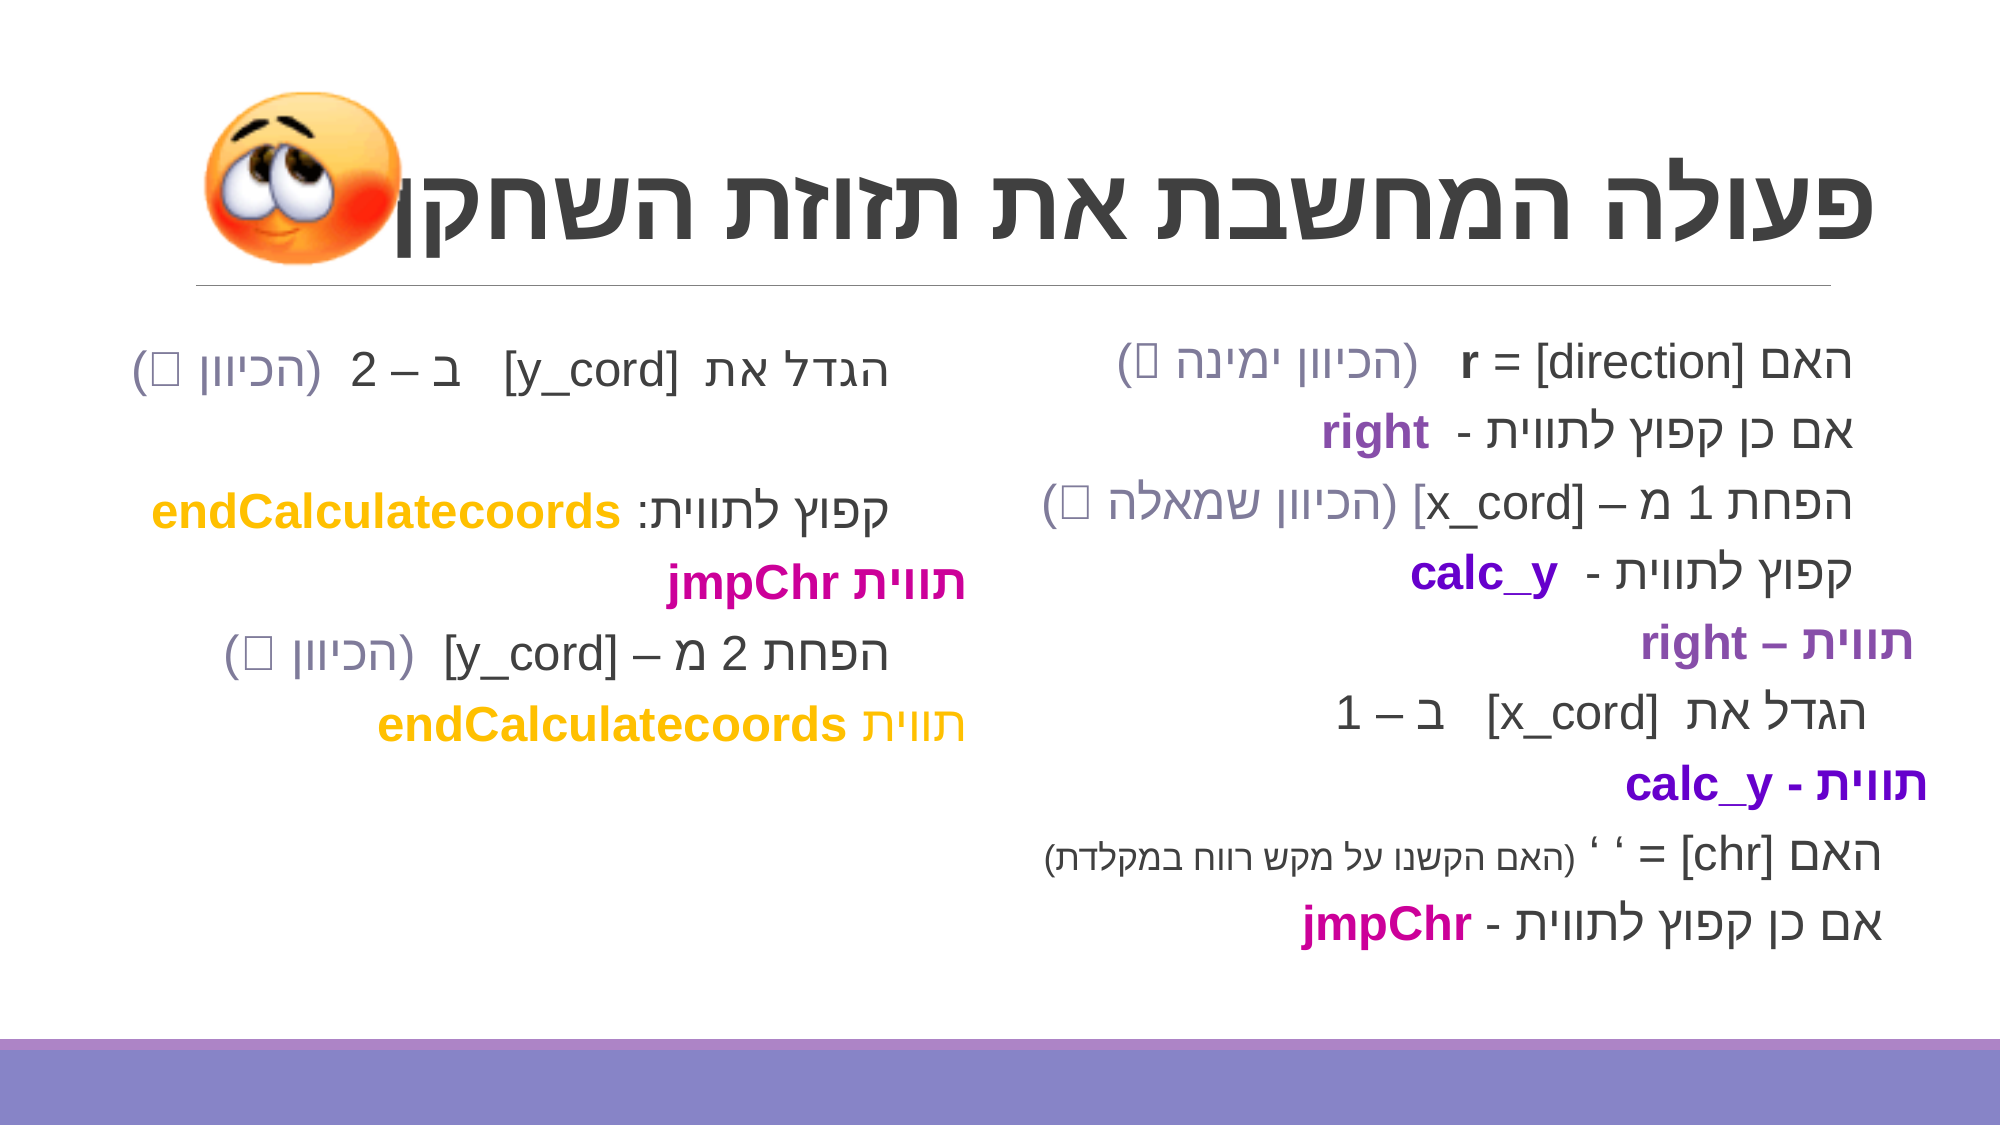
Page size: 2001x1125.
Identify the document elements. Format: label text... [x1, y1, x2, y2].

list האם [direction] = r (הכיוון ימינה ) אם כן קפוץ לתווית - right הפחת 1 מ – [x_cord] (הכיוון שמאלה ) קפוץ לתווית - calc_y תווית – right הגדל את [x_cord] ב – 1 תווית - calc_y האם [chr] = ‘ ‘ (האם הקשנו על מקש רווח במקלדת) אם כן קפוץ לתווית - jmpChr [1005, 310, 1930, 971]
list הגדל את [y_cord] ב – 2 (הכיוון ) קפוץ לתווית: endCalculatecoords תווית jmpChr הפחת 2 מ – [y_cord] (הכיוון ) תווית endCalculatecoords [84, 318, 968, 768]
title פעולה המחשבת את תזוזת השחקן [242, 29, 1893, 268]
picture [179, 78, 426, 271]
